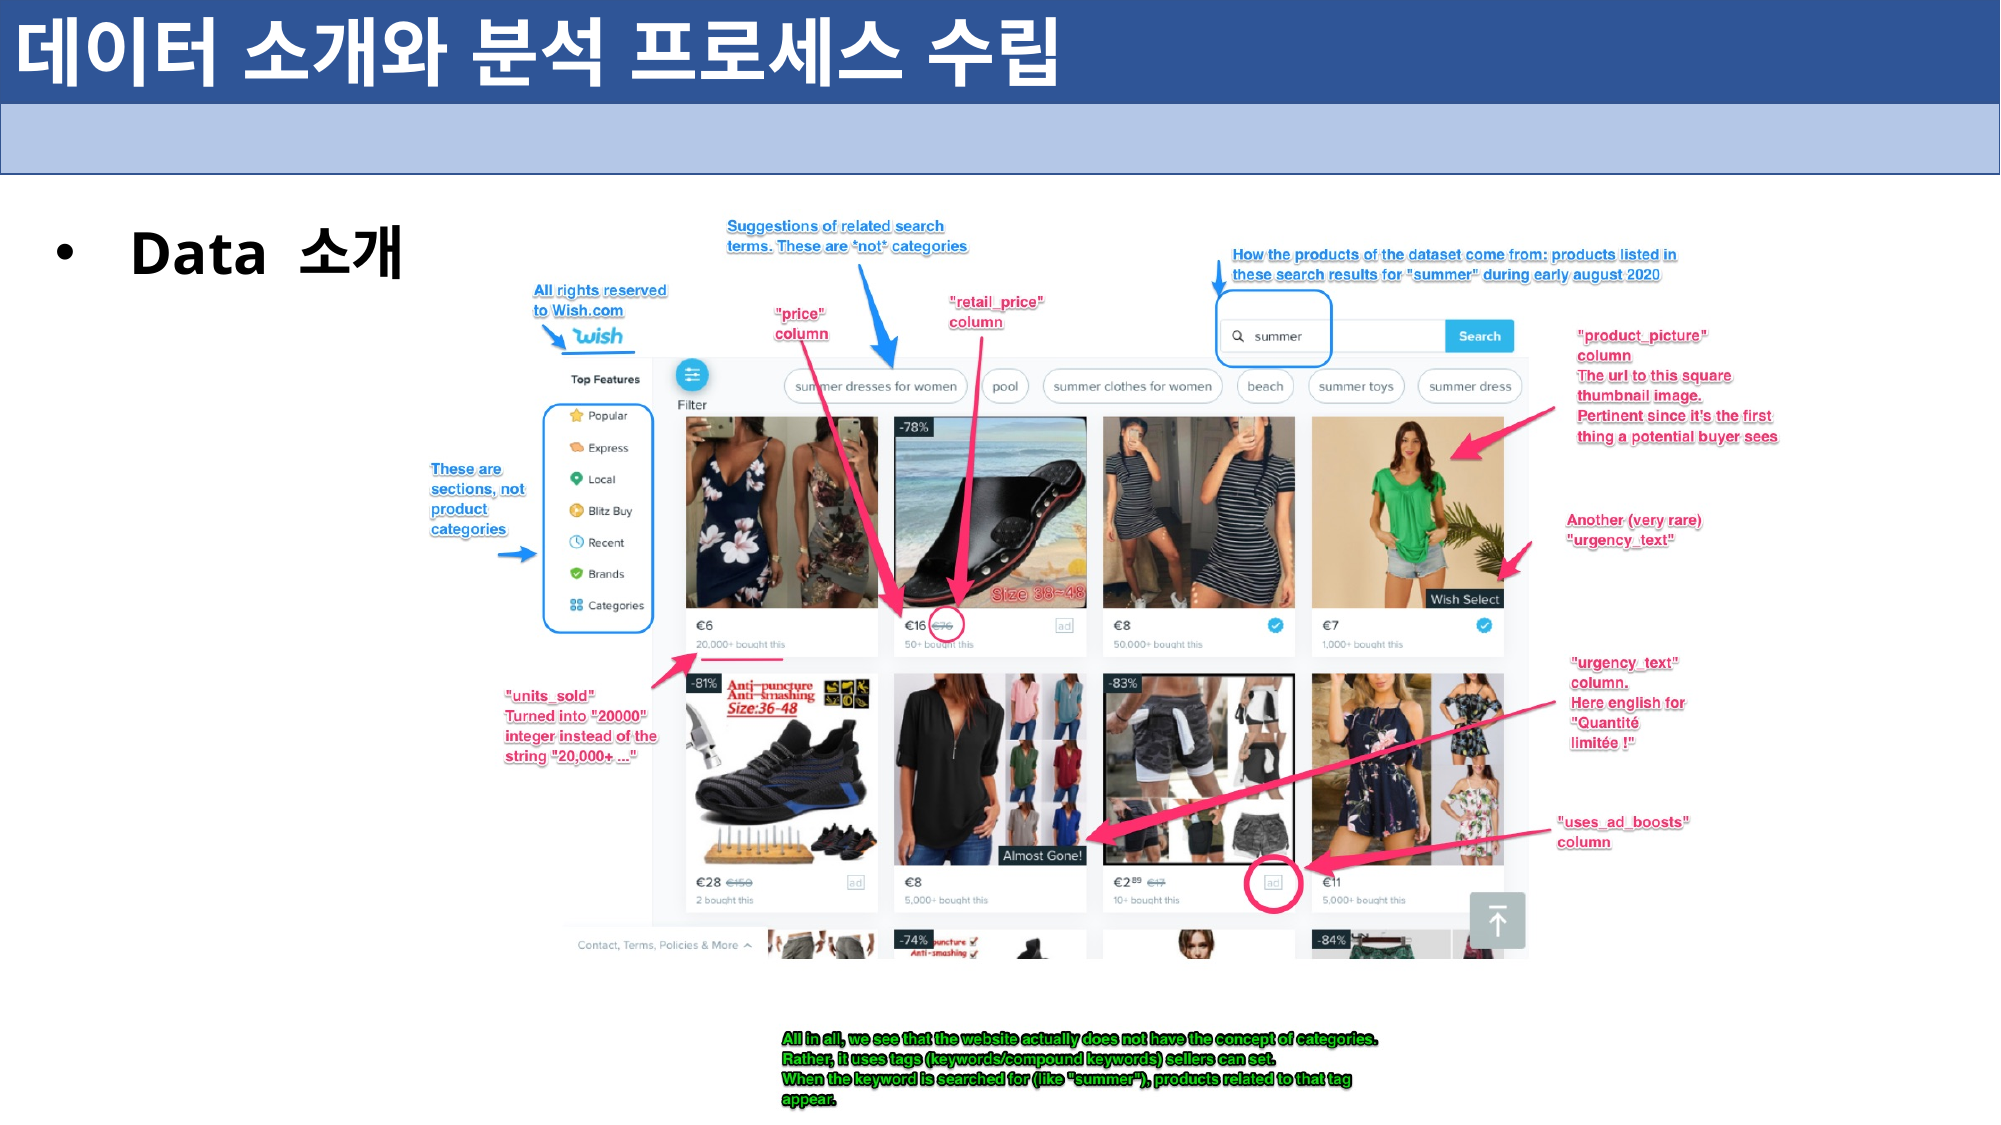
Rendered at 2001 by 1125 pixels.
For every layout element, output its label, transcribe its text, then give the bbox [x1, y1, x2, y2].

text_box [0, 0, 2000, 175]
picture [428, 209, 1785, 1113]
text_box Data 소개 [40, 209, 420, 294]
